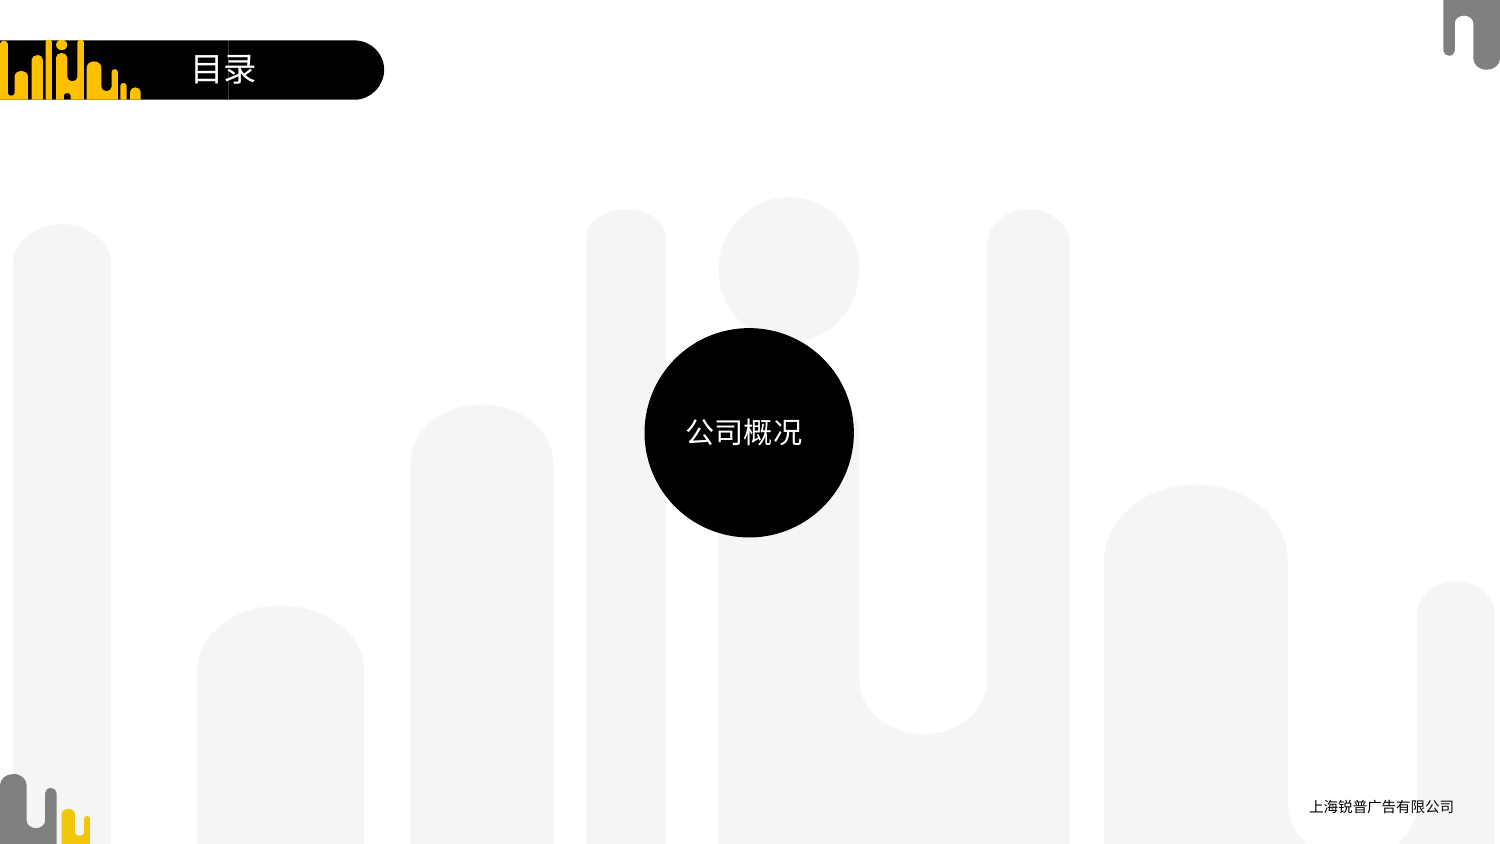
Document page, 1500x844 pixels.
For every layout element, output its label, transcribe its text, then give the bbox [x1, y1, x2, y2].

picture [13, 197, 1495, 844]
text_box 目录 [175, 40, 272, 96]
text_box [644, 327, 855, 538]
